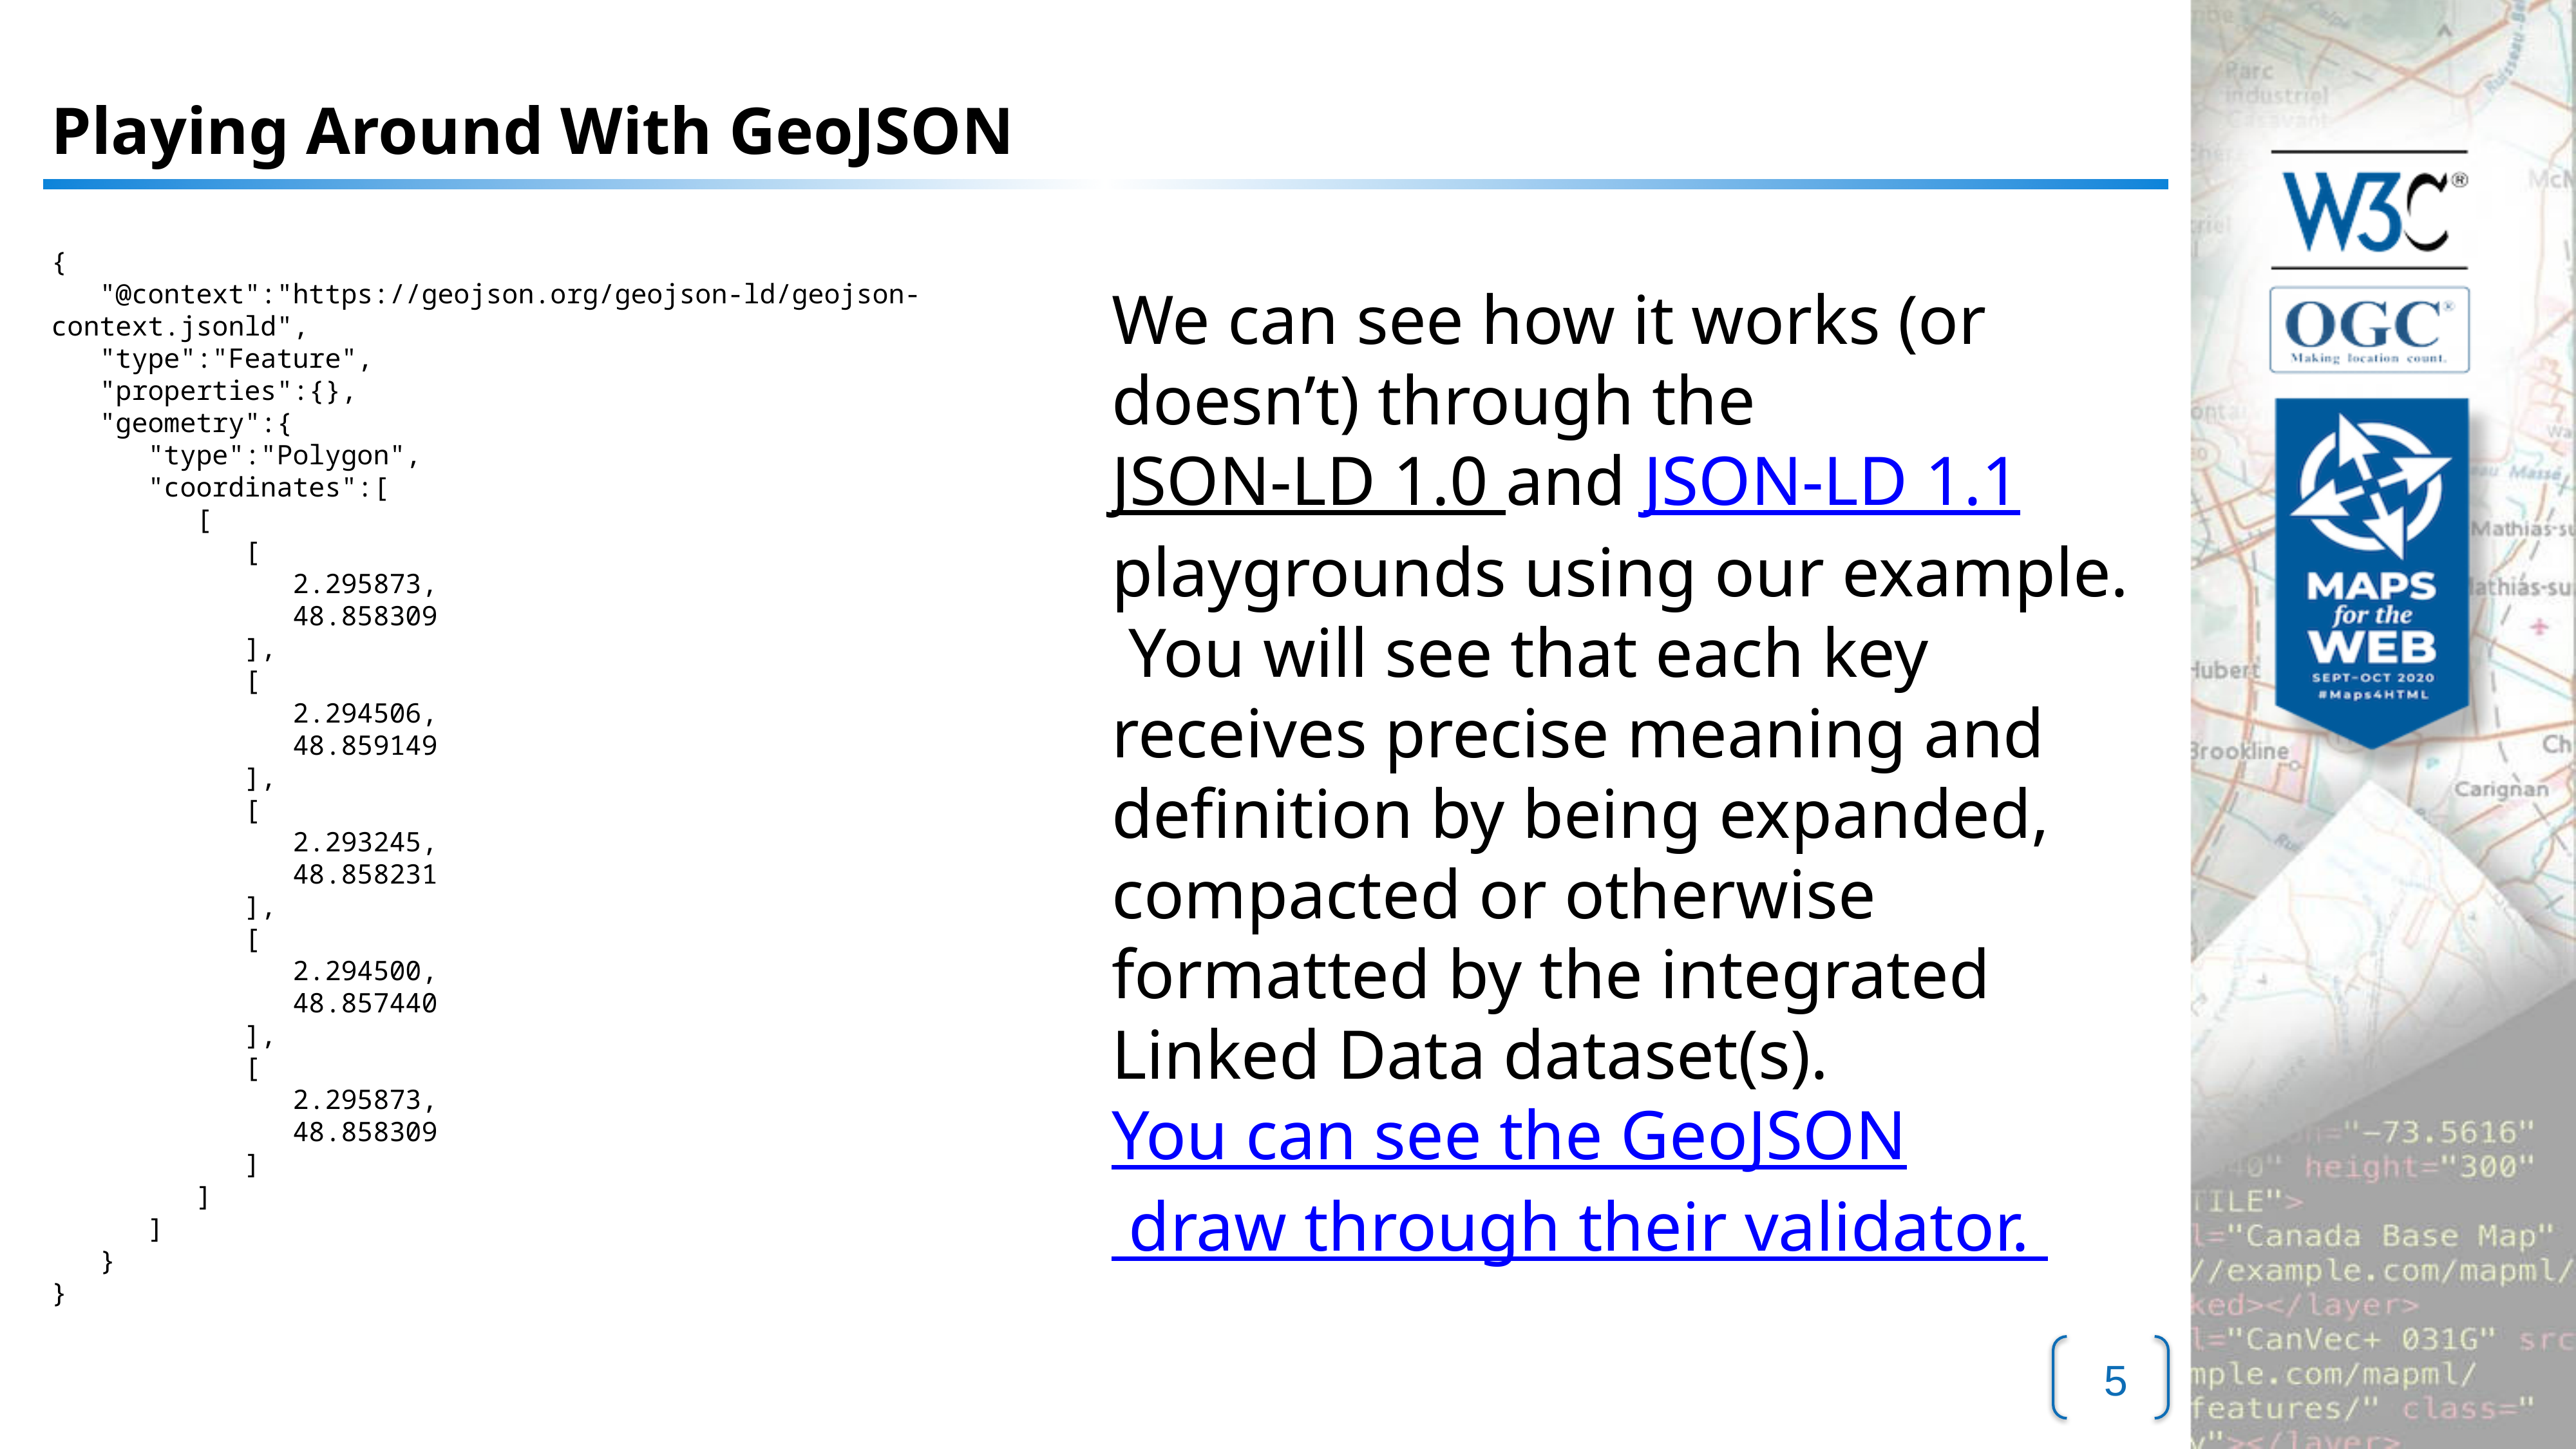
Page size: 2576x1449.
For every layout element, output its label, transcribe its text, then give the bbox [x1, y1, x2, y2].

picture [0, 0, 2576, 1449]
text_box [2053, 1336, 2168, 1419]
text_box { "@context":"https://geojson.org/geojson-ld/geojson-context.jsonld", "type":"Feature", "properties":{}, "geometry":{ "type":"Polygon", "coordinates":[ [ [ 2.295873, 48.858309 ], [ 2.294506, 48.859149 ], [ 2.293245, 48.858231 ], [ 2.294500, 48.857440 ], [ 2.295873, 48.858309 ] ] ] } } [43, 276, 1104, 1277]
title Playing Around With GeoJSON [43, 0, 1693, 176]
text_box We can see how it works (or doesn’t) through the JSON-LD 1.0 and JSON-LD 1.1 playgrounds using our example. You will see that each key receives precise meaning and definition by being expanded, compacted or otherwise formatted by the integrated Linked Data dataset(s). You can see the GeoJSON draw through their validator. [1104, 276, 2150, 1277]
title Playing Around With GeoJSON [43, 198, 1693, 258]
